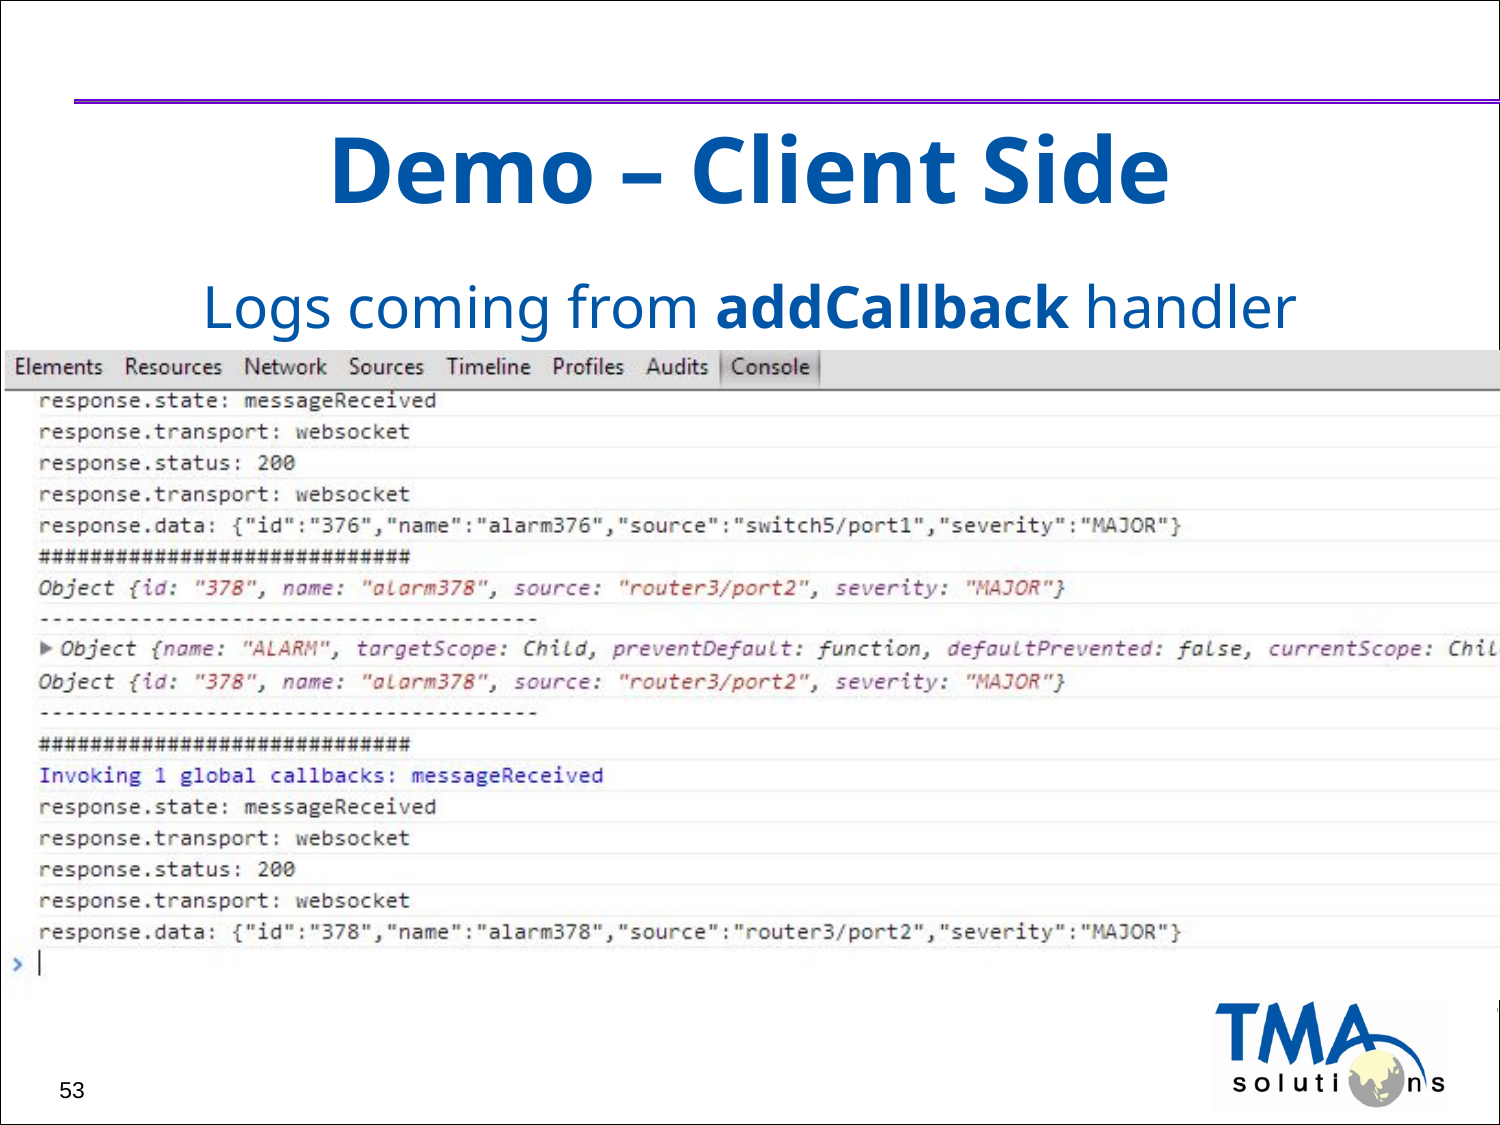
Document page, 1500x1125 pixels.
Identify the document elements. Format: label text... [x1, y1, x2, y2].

picture [4, 349, 1500, 1113]
title Demo – Client Side [75, 62, 1425, 250]
list Logs coming from addCallback handler [75, 262, 1425, 348]
